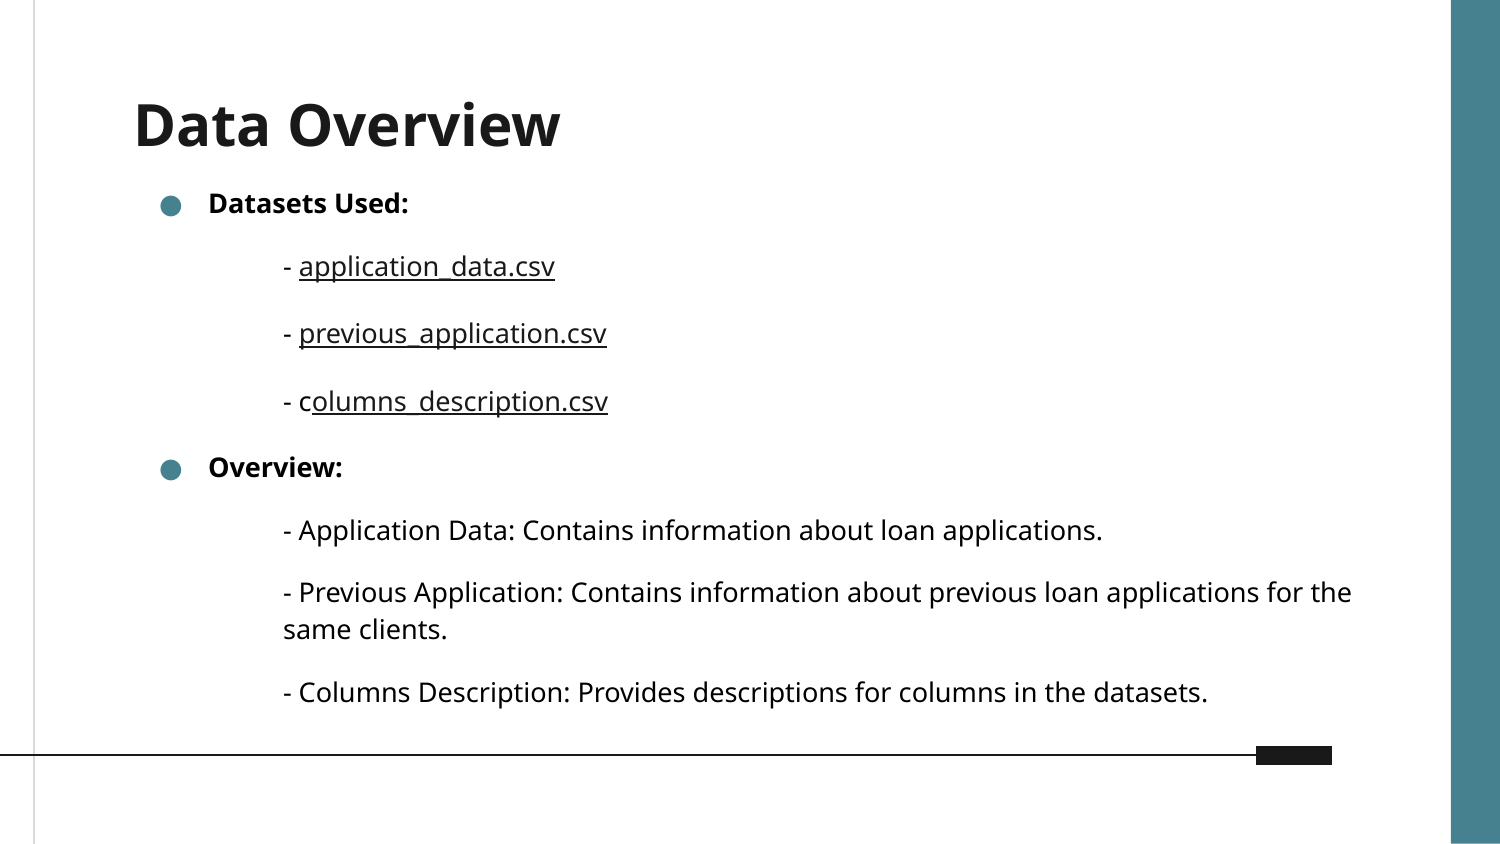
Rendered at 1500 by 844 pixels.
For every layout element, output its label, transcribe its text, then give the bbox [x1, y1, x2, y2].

title Data Overview [118, 72, 1382, 166]
list Datasets Used: - application_data.csv - previous_application.csv - columns_description.csv Overview: - Application Data: Contains information about loan applications. - Previous Application: Contains information about previous loan applications for the same clients. - Columns Description: Provides descriptions for columns in the datasets. [118, 166, 1382, 756]
